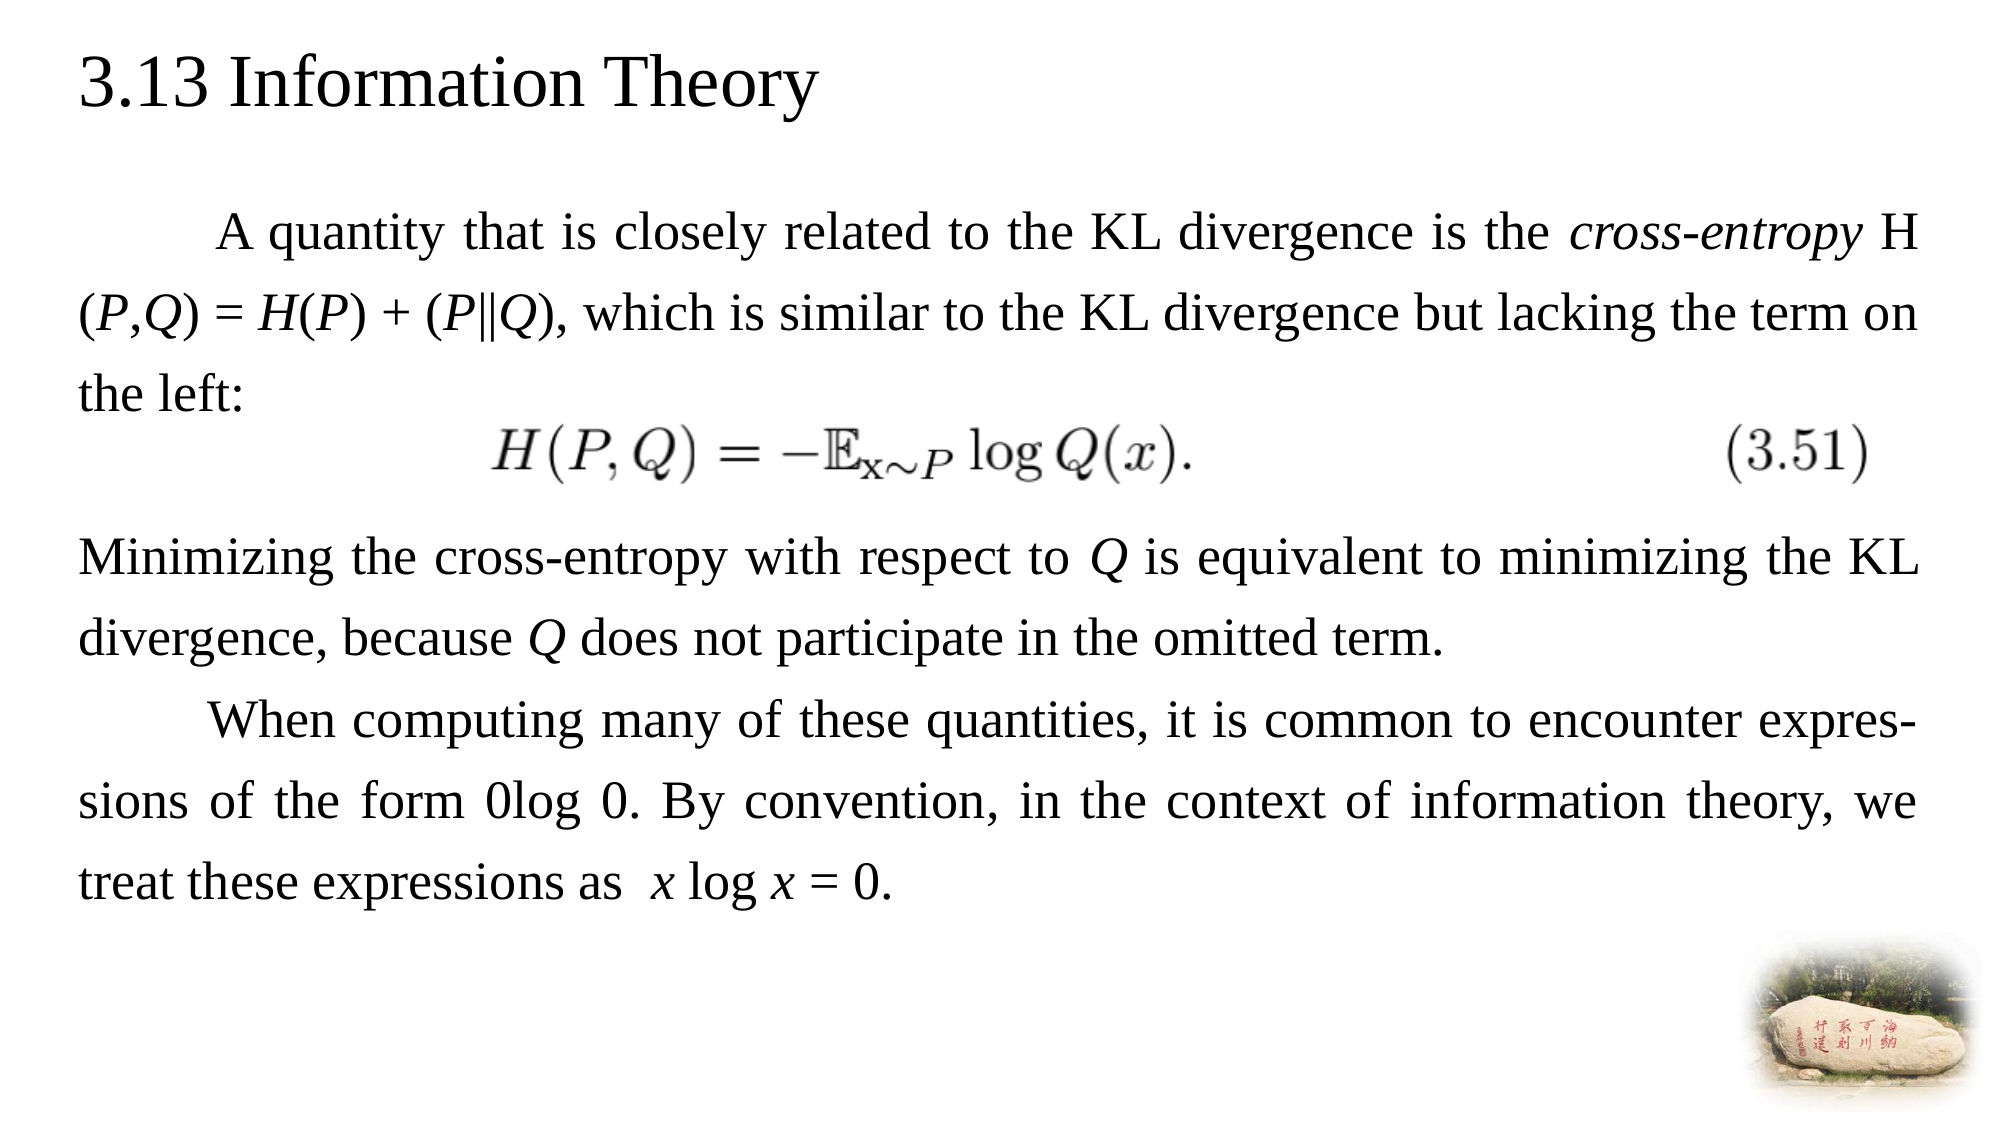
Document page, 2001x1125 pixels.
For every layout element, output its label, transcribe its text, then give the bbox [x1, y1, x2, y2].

picture [1740, 927, 1985, 1112]
title 3.13 Information Theory [63, 21, 1936, 142]
picture [468, 397, 1881, 513]
